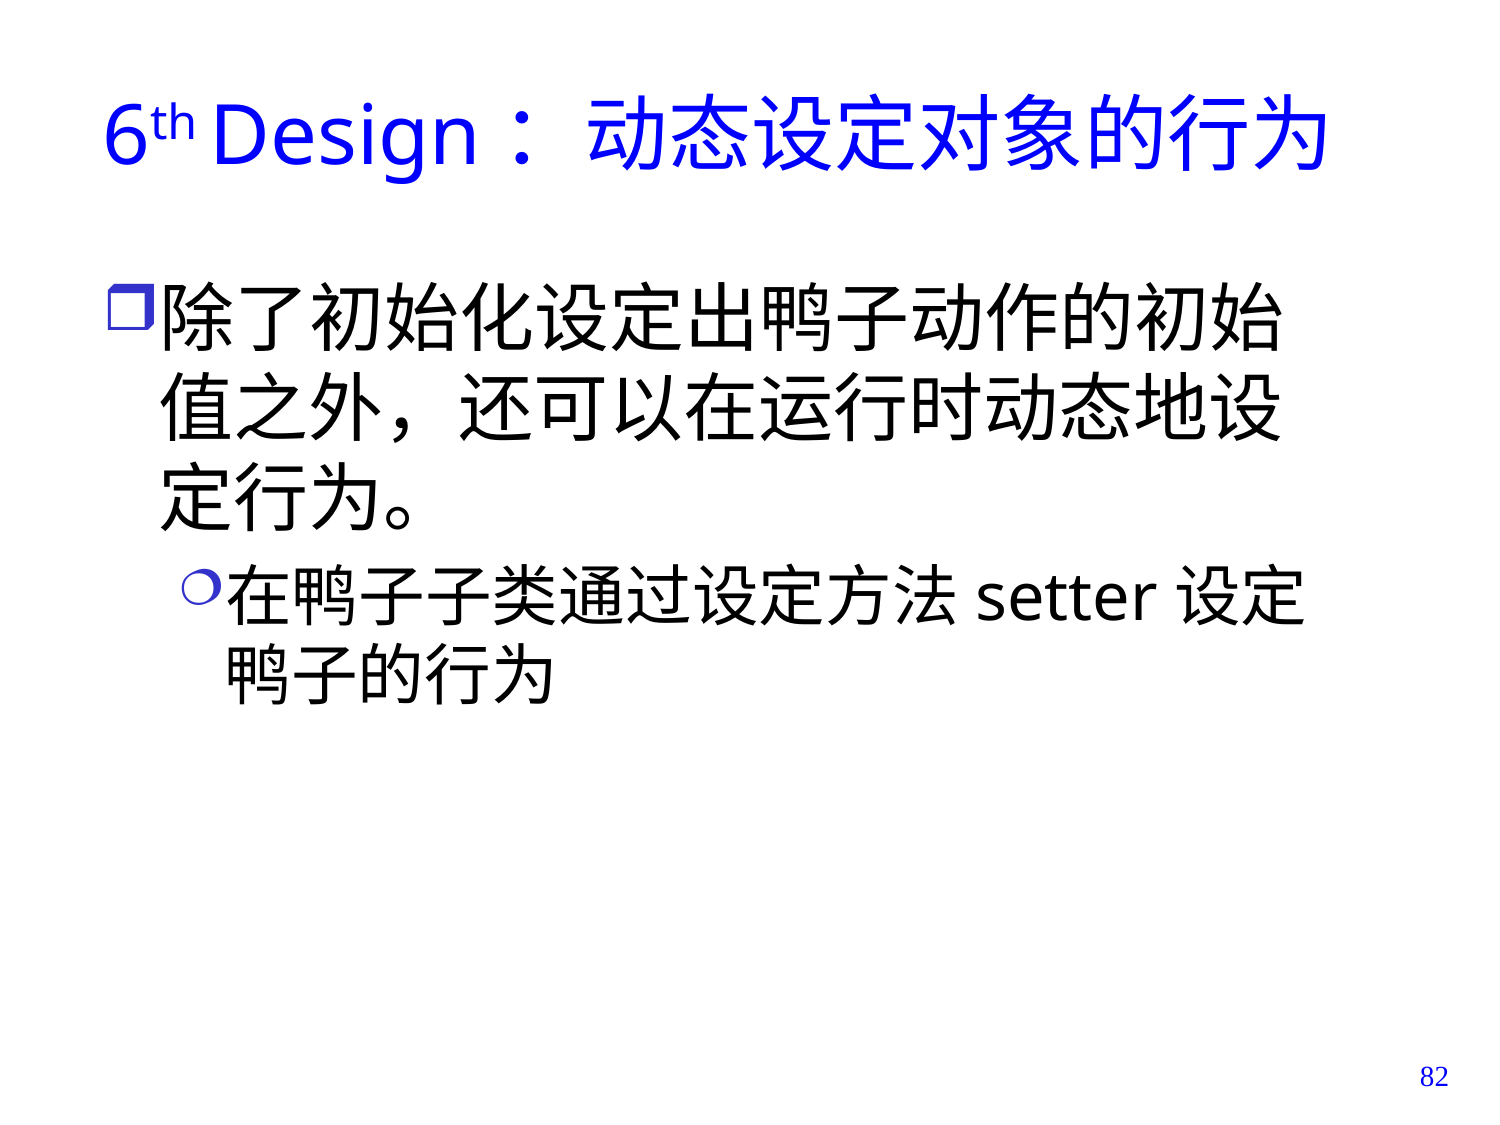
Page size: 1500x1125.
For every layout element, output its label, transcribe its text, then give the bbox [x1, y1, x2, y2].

list 除了初始化设定出鸭子动作的初始值之外，还可以在运行时动态地设定行为。 在鸭子子类通过设定方法setter设定鸭子的行为 [87, 262, 1363, 1025]
title 6th Design：动态设定对象的行为 [87, 37, 1363, 225]
slide_number 82 [1364, 1049, 1465, 1125]
